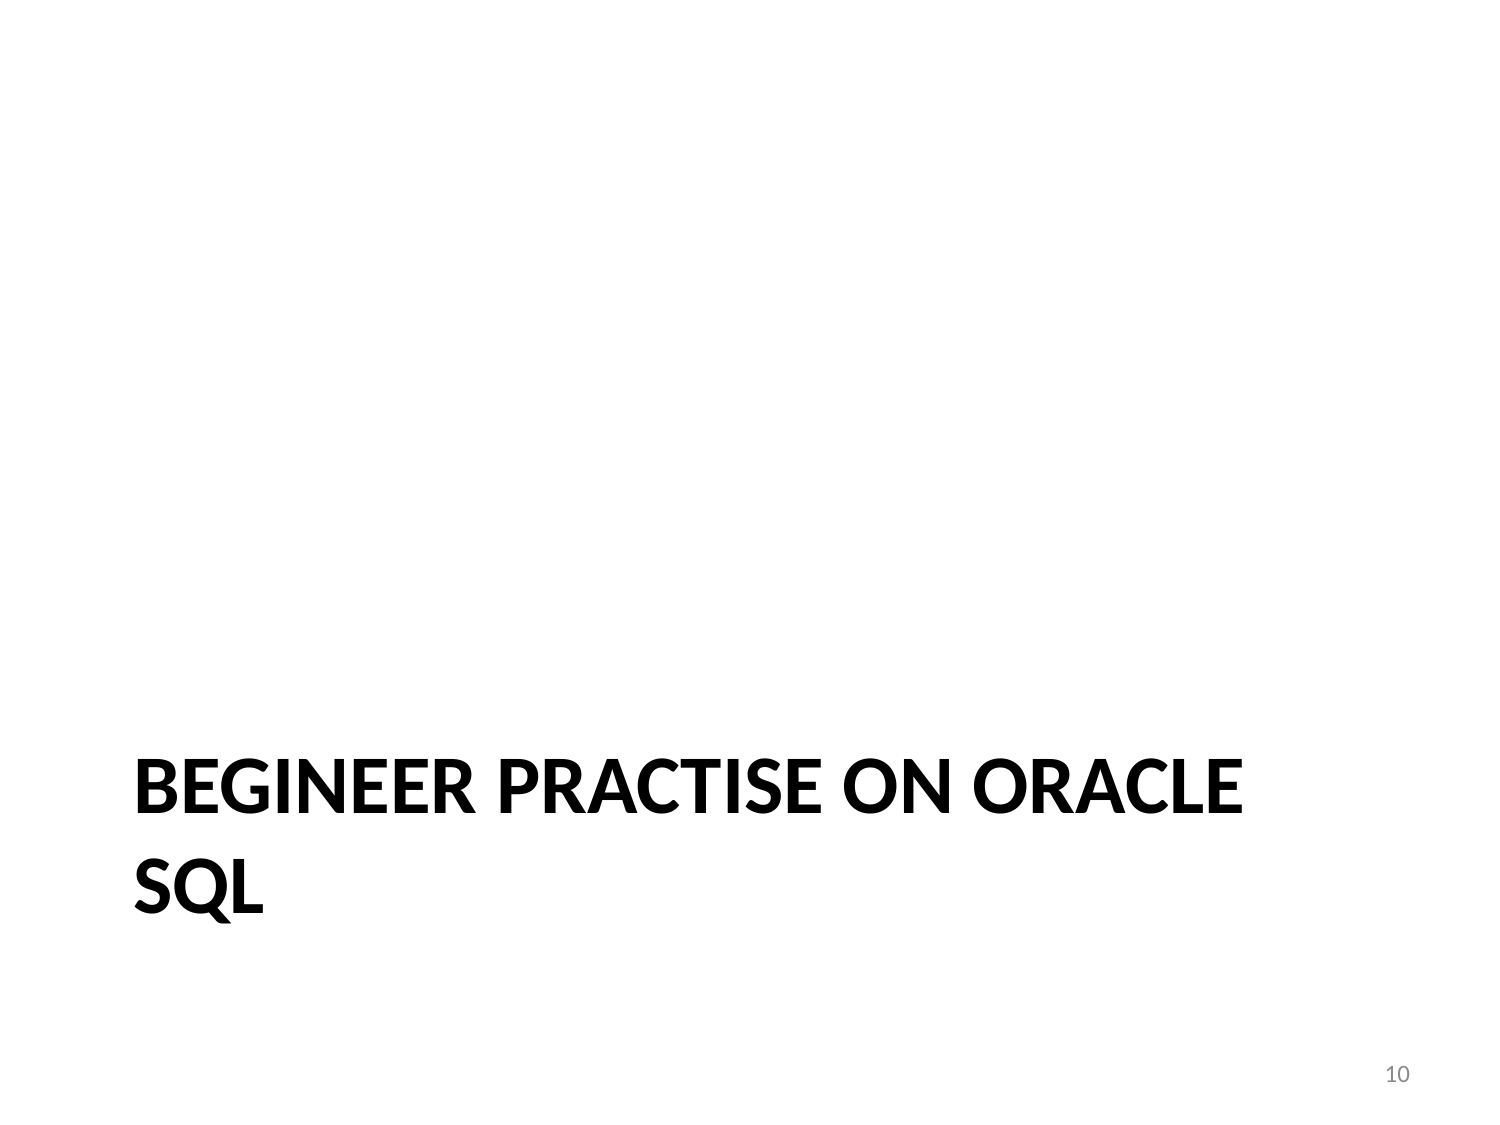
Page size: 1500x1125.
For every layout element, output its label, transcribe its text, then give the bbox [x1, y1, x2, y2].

title Begineer Practise on Oracle SQL [118, 722, 1394, 947]
slide_number 10 [1074, 1042, 1425, 1103]
